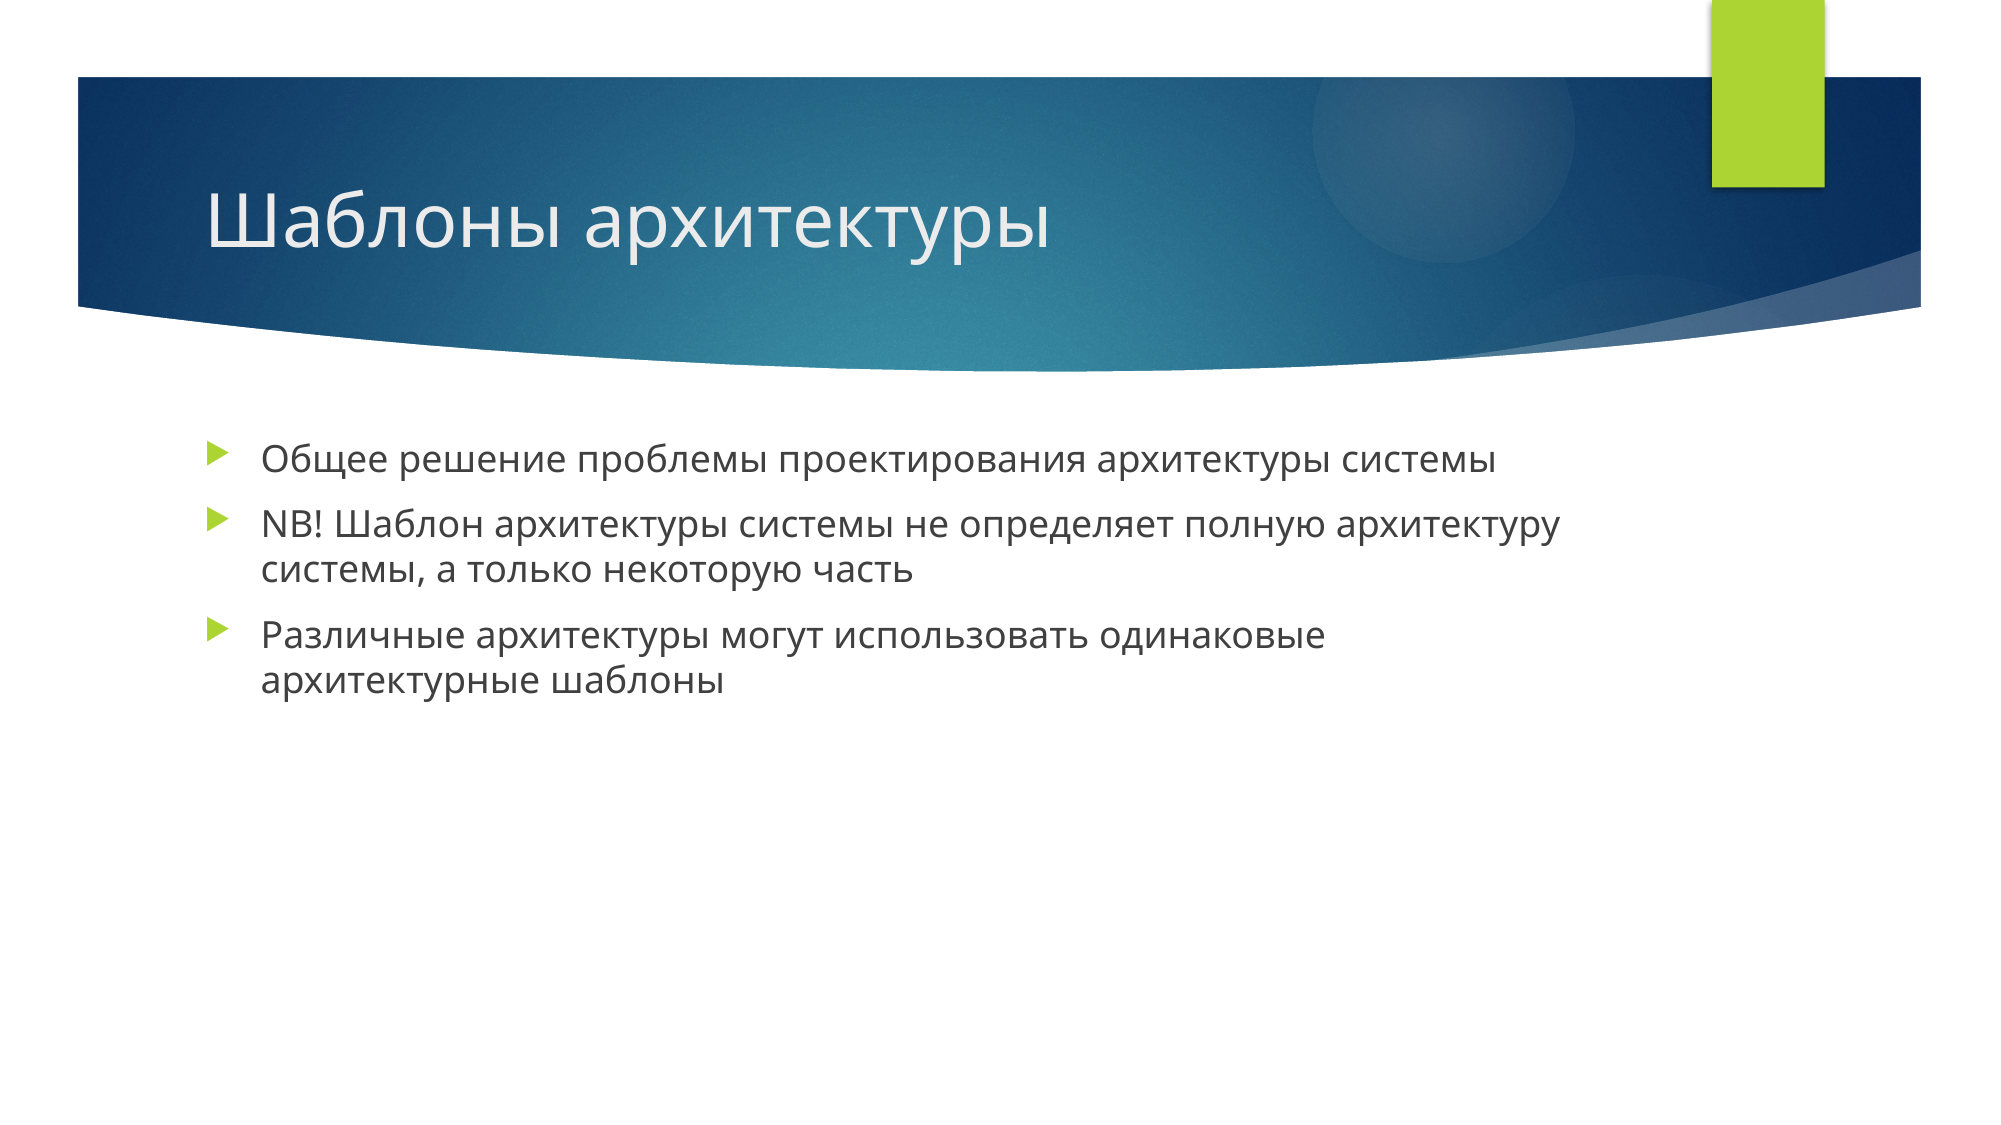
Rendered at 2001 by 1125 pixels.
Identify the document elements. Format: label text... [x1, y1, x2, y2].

title Шаблоны архитектуры [189, 159, 1627, 276]
list Общее решение проблемы проектирования архитектуры системы NB! Шаблон архитектуры системы не определяет полную архитектуру системы, а только некоторую часть Различные архитектуры могут использовать одинаковые архитектурные шаблоны [189, 427, 1627, 988]
